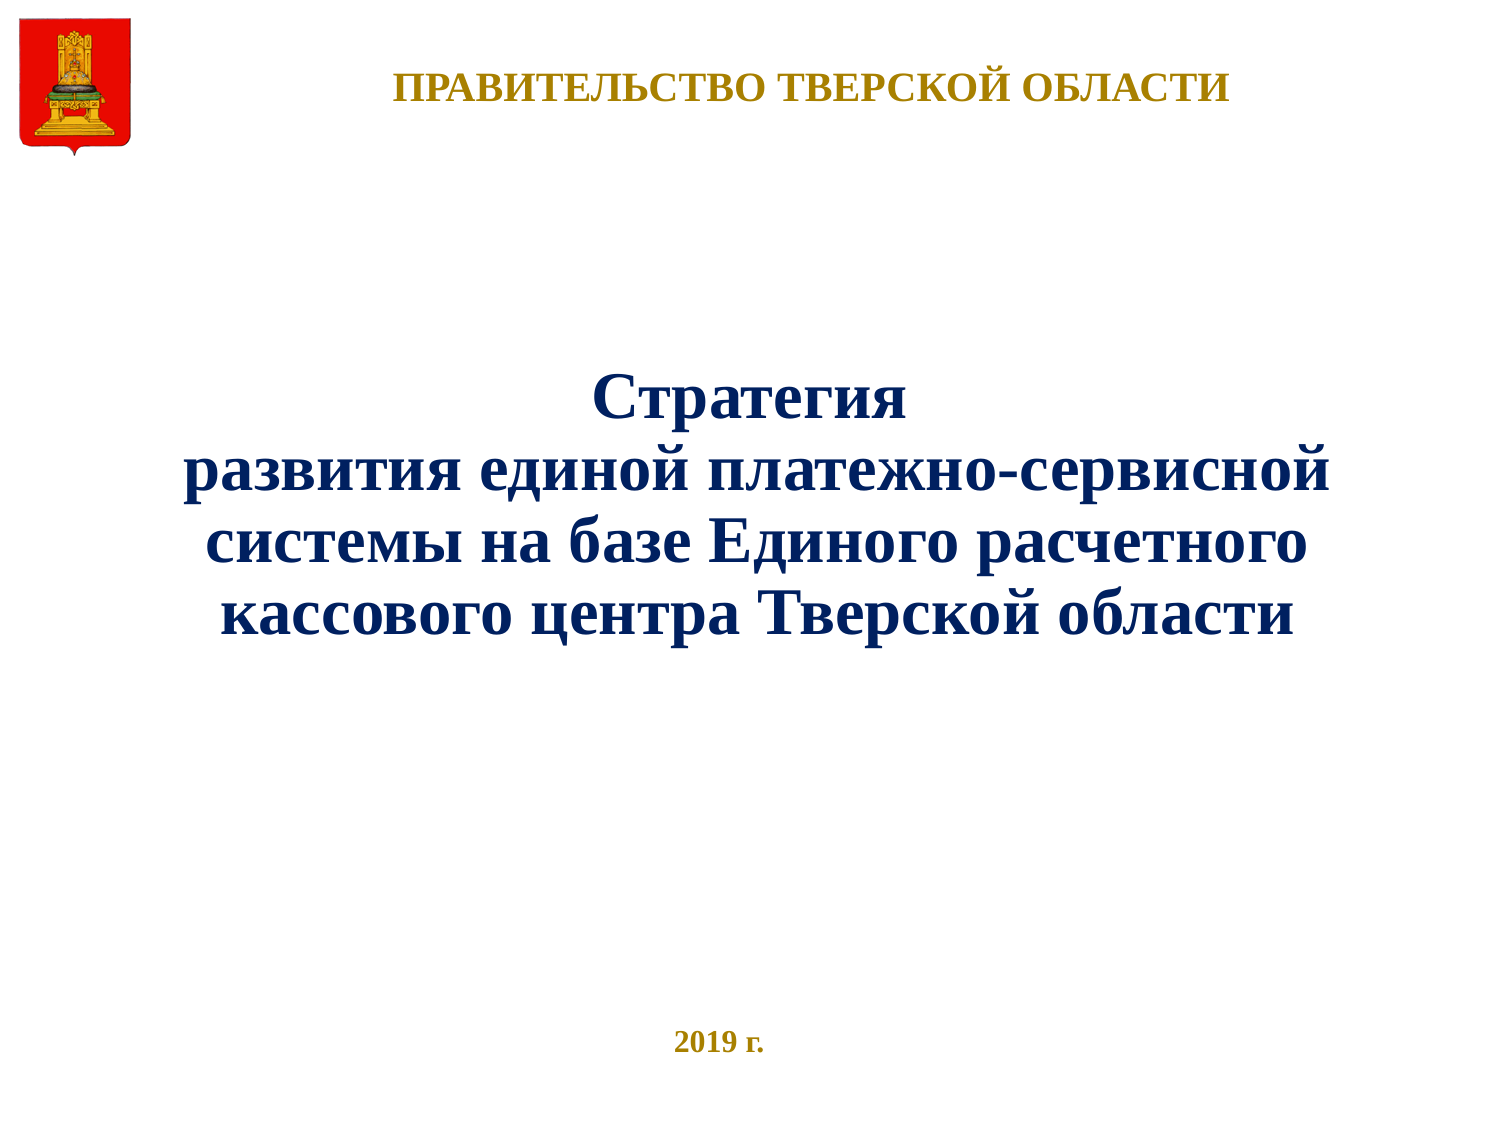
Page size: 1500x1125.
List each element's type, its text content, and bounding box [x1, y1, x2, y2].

text_box Правительство тверской области [137, 0, 1486, 171]
text_box 2019 г. [270, 1013, 1169, 1067]
title Стратегия развития единой платежно-сервисной системы на базе Единого расчетного кассового центра Тверской области [120, 353, 1396, 666]
picture [16, 11, 138, 163]
